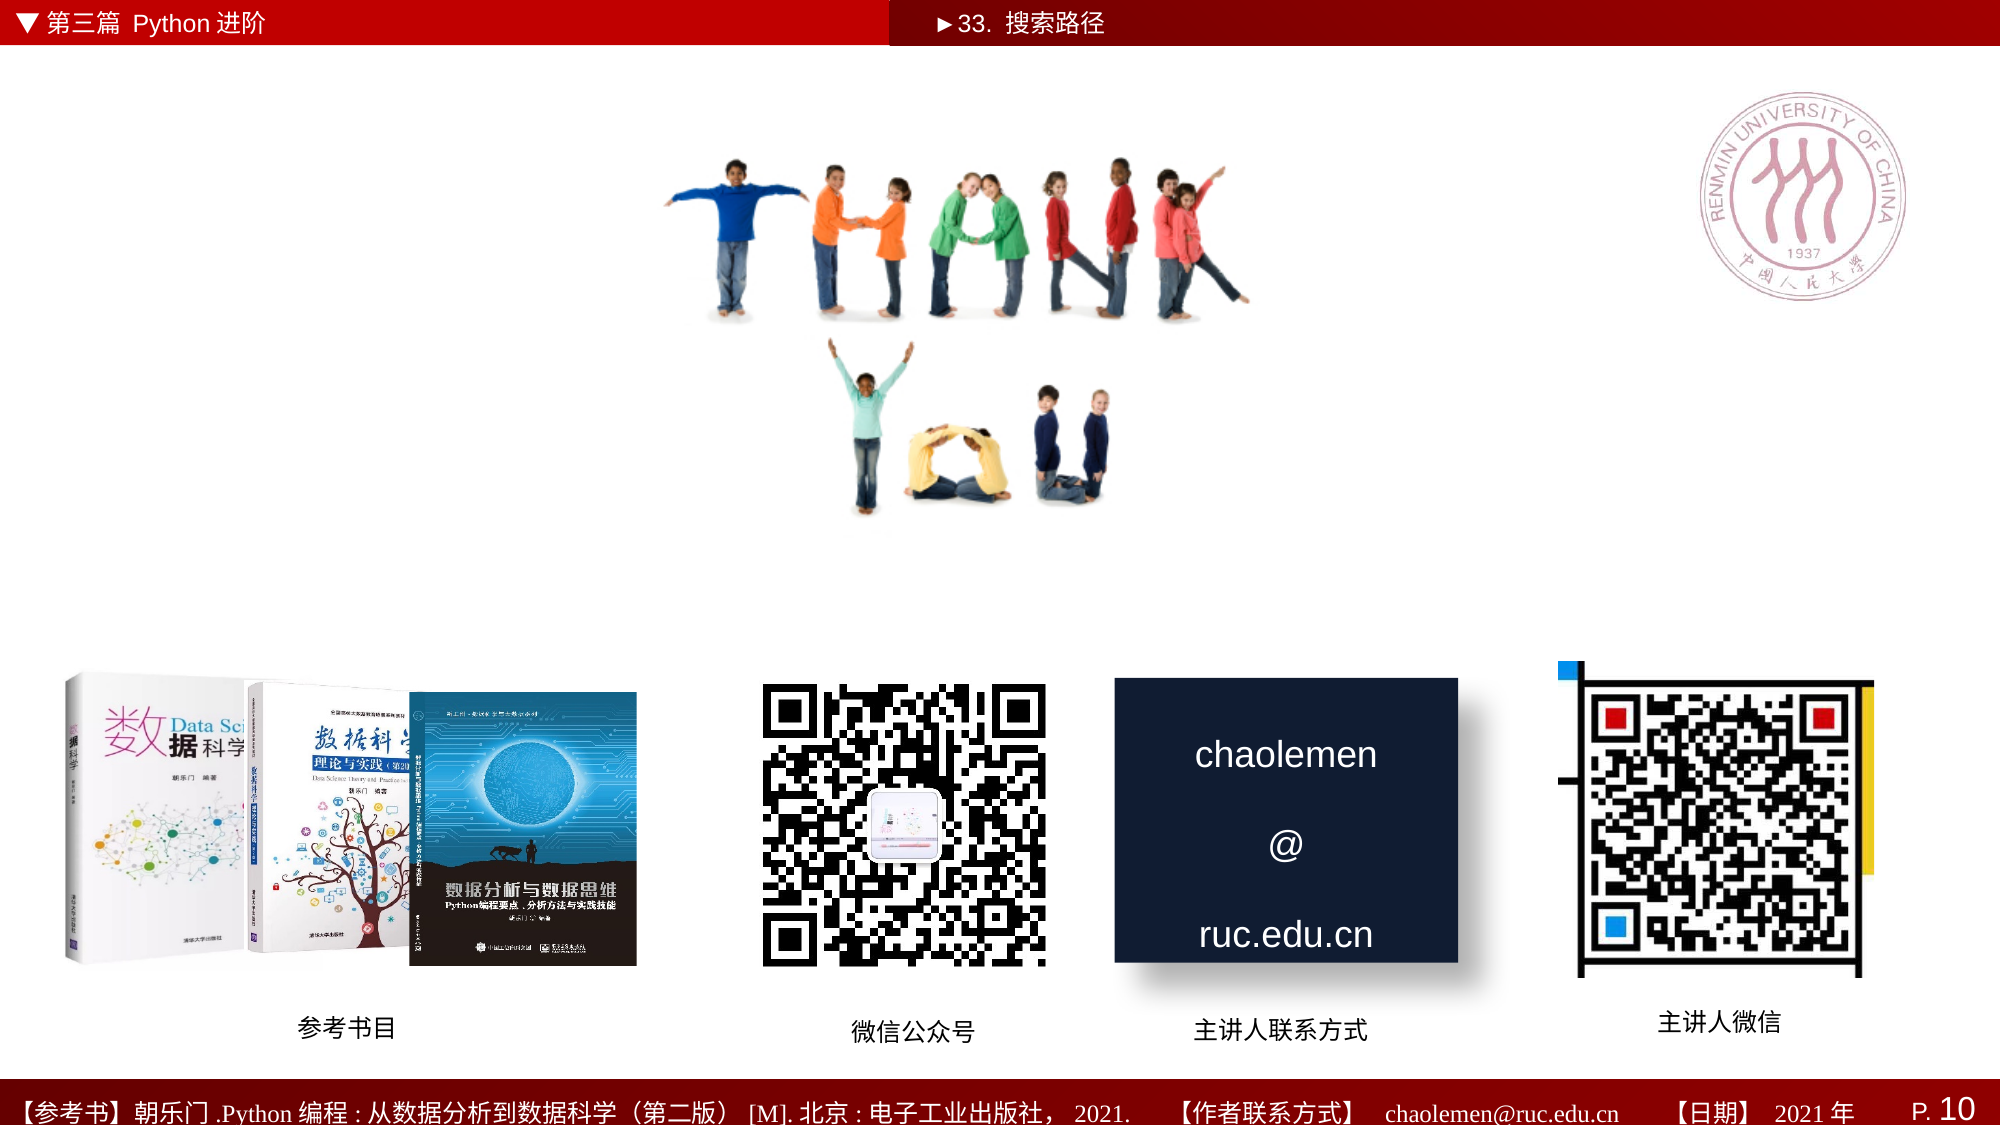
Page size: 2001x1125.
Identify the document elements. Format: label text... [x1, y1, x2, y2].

list ▼第三篇 Python进阶 [0, 0, 725, 43]
picture [1696, 89, 1910, 304]
list ►33. 搜索路径 [917, 0, 1493, 36]
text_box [46, 113, 1874, 1054]
